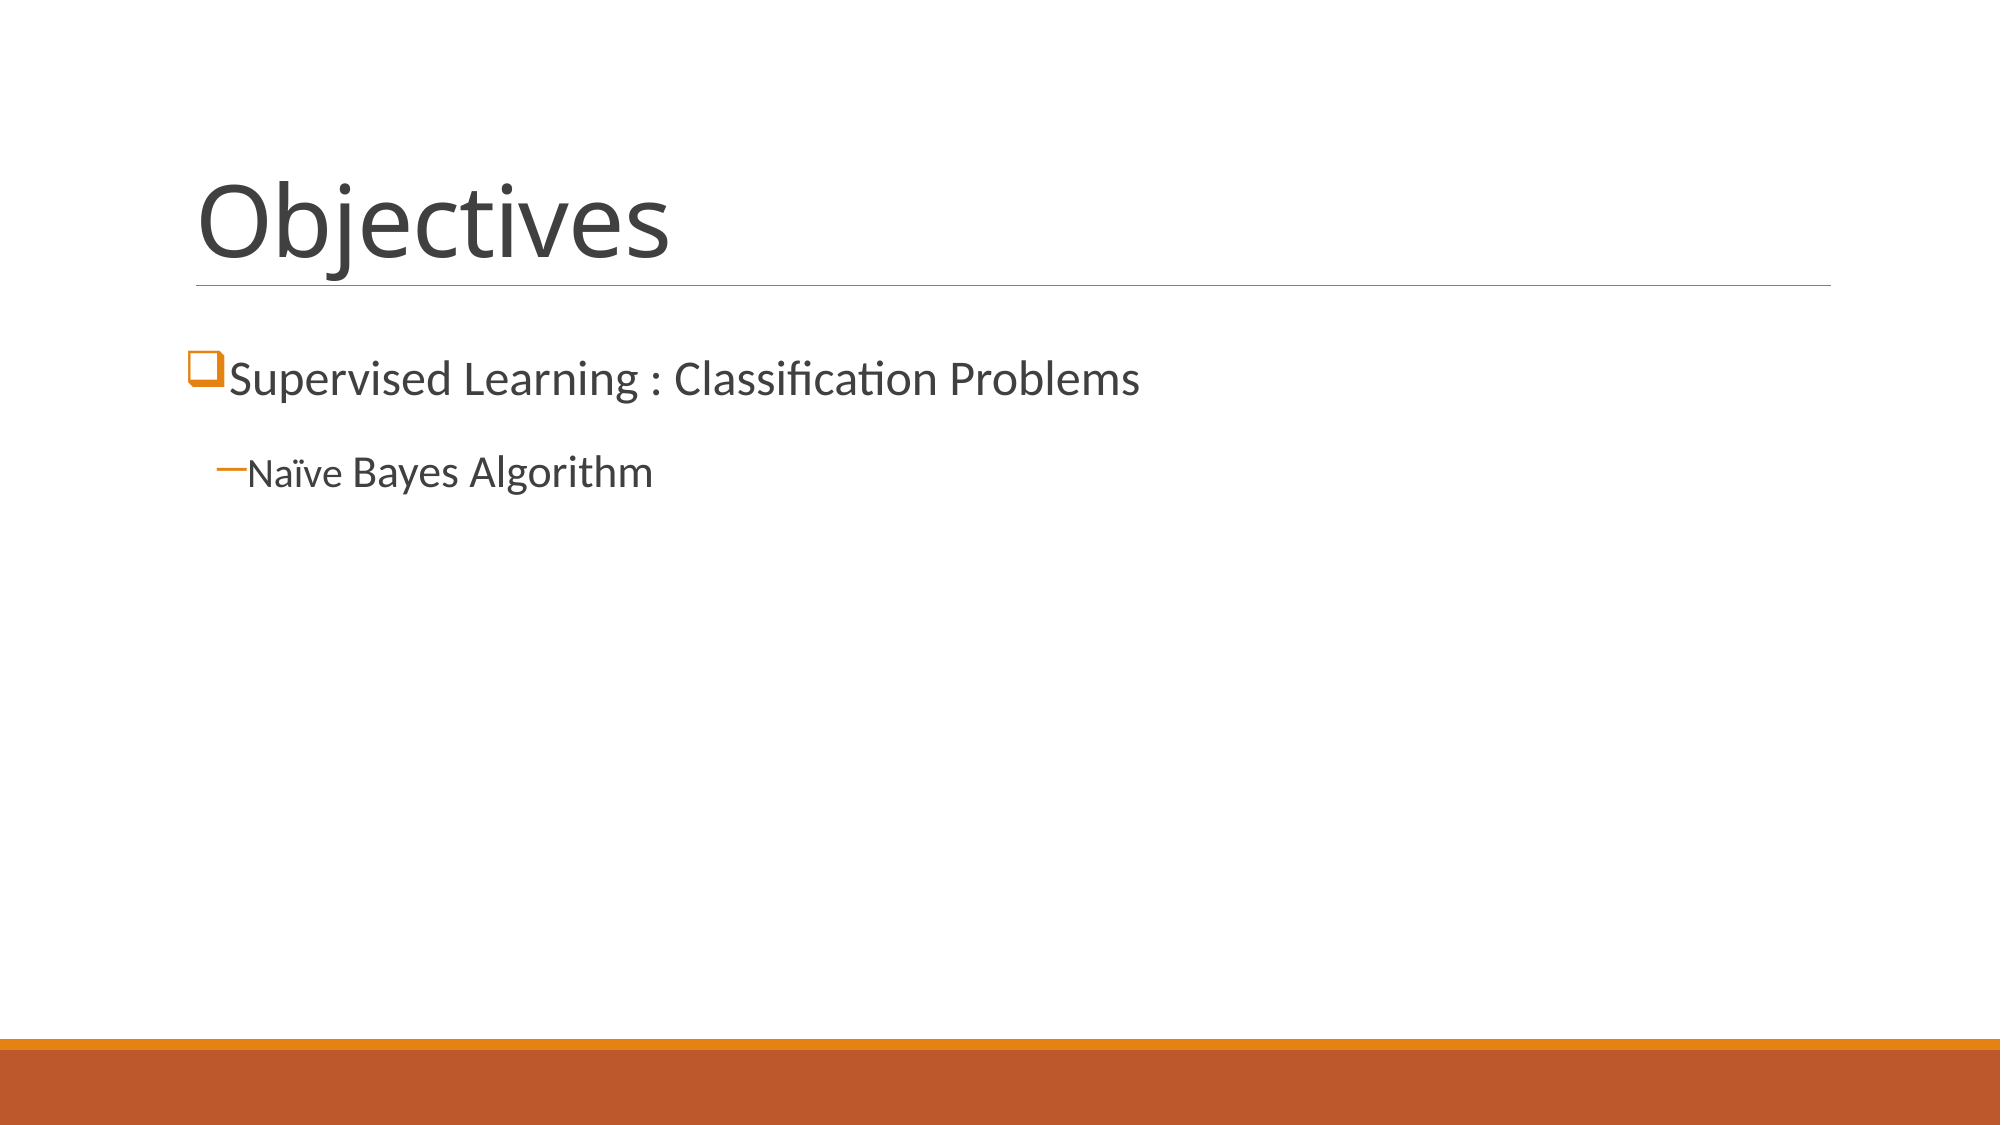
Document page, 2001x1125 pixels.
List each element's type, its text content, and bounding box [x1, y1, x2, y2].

list Supervised Learning : Classification Problems Naïve Bayes Algorithm [184, 307, 1850, 1037]
title Objectives [180, 47, 1830, 285]
